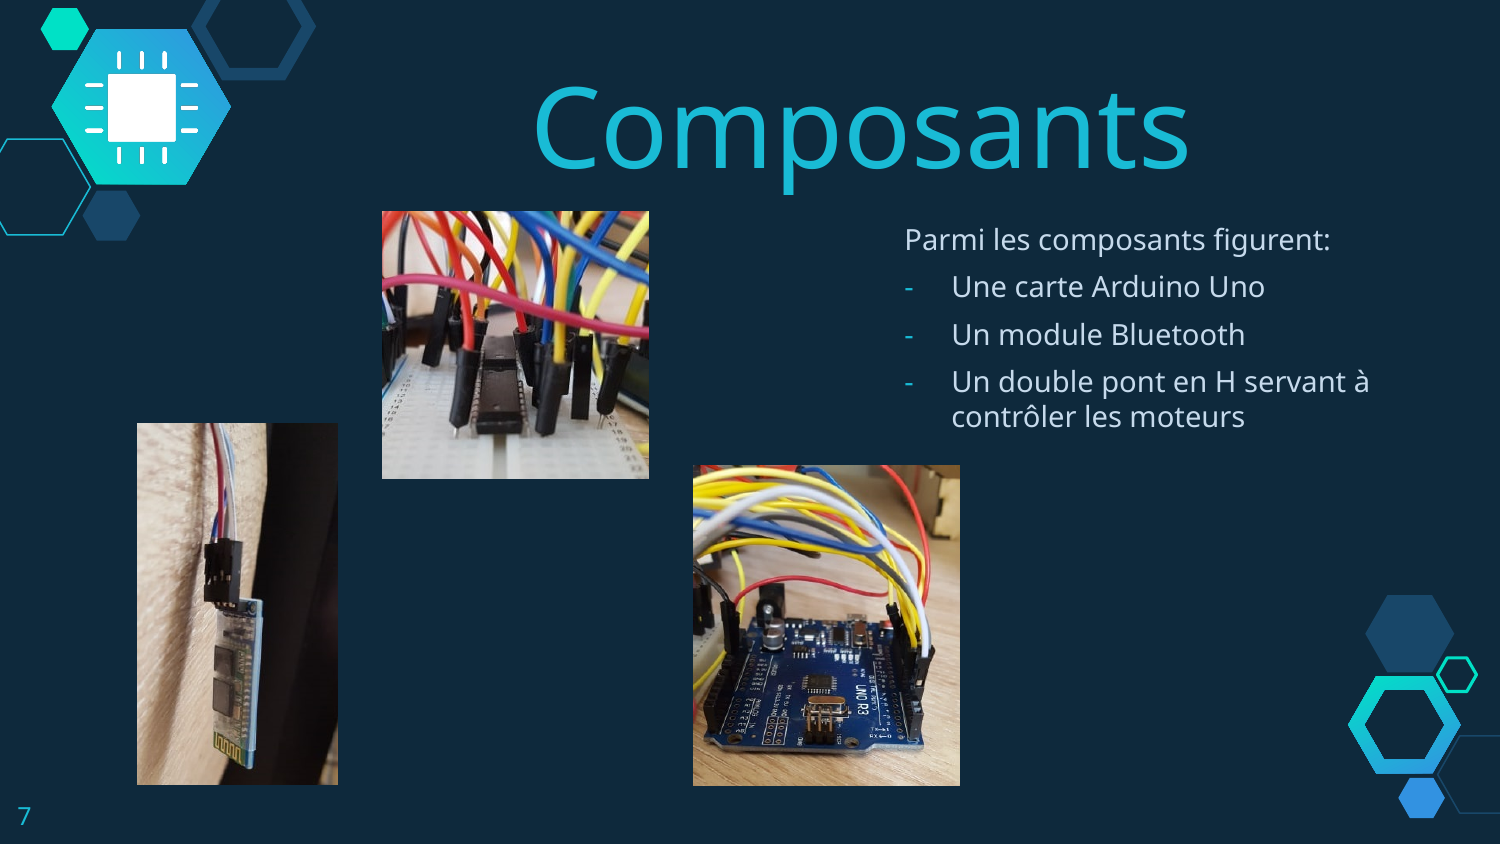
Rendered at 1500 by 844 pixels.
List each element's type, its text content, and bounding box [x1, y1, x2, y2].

picture [381, 211, 649, 479]
title Composants [515, 16, 1264, 207]
picture [137, 423, 338, 786]
picture [85, 51, 198, 164]
picture [693, 464, 960, 787]
slide_number 7 [2, 785, 93, 844]
list Parmi les composants figurent: Une carte Arduino Uno Un module Bluetooth Un double pont en H servant à contrôler les moteurs [889, 206, 1490, 478]
